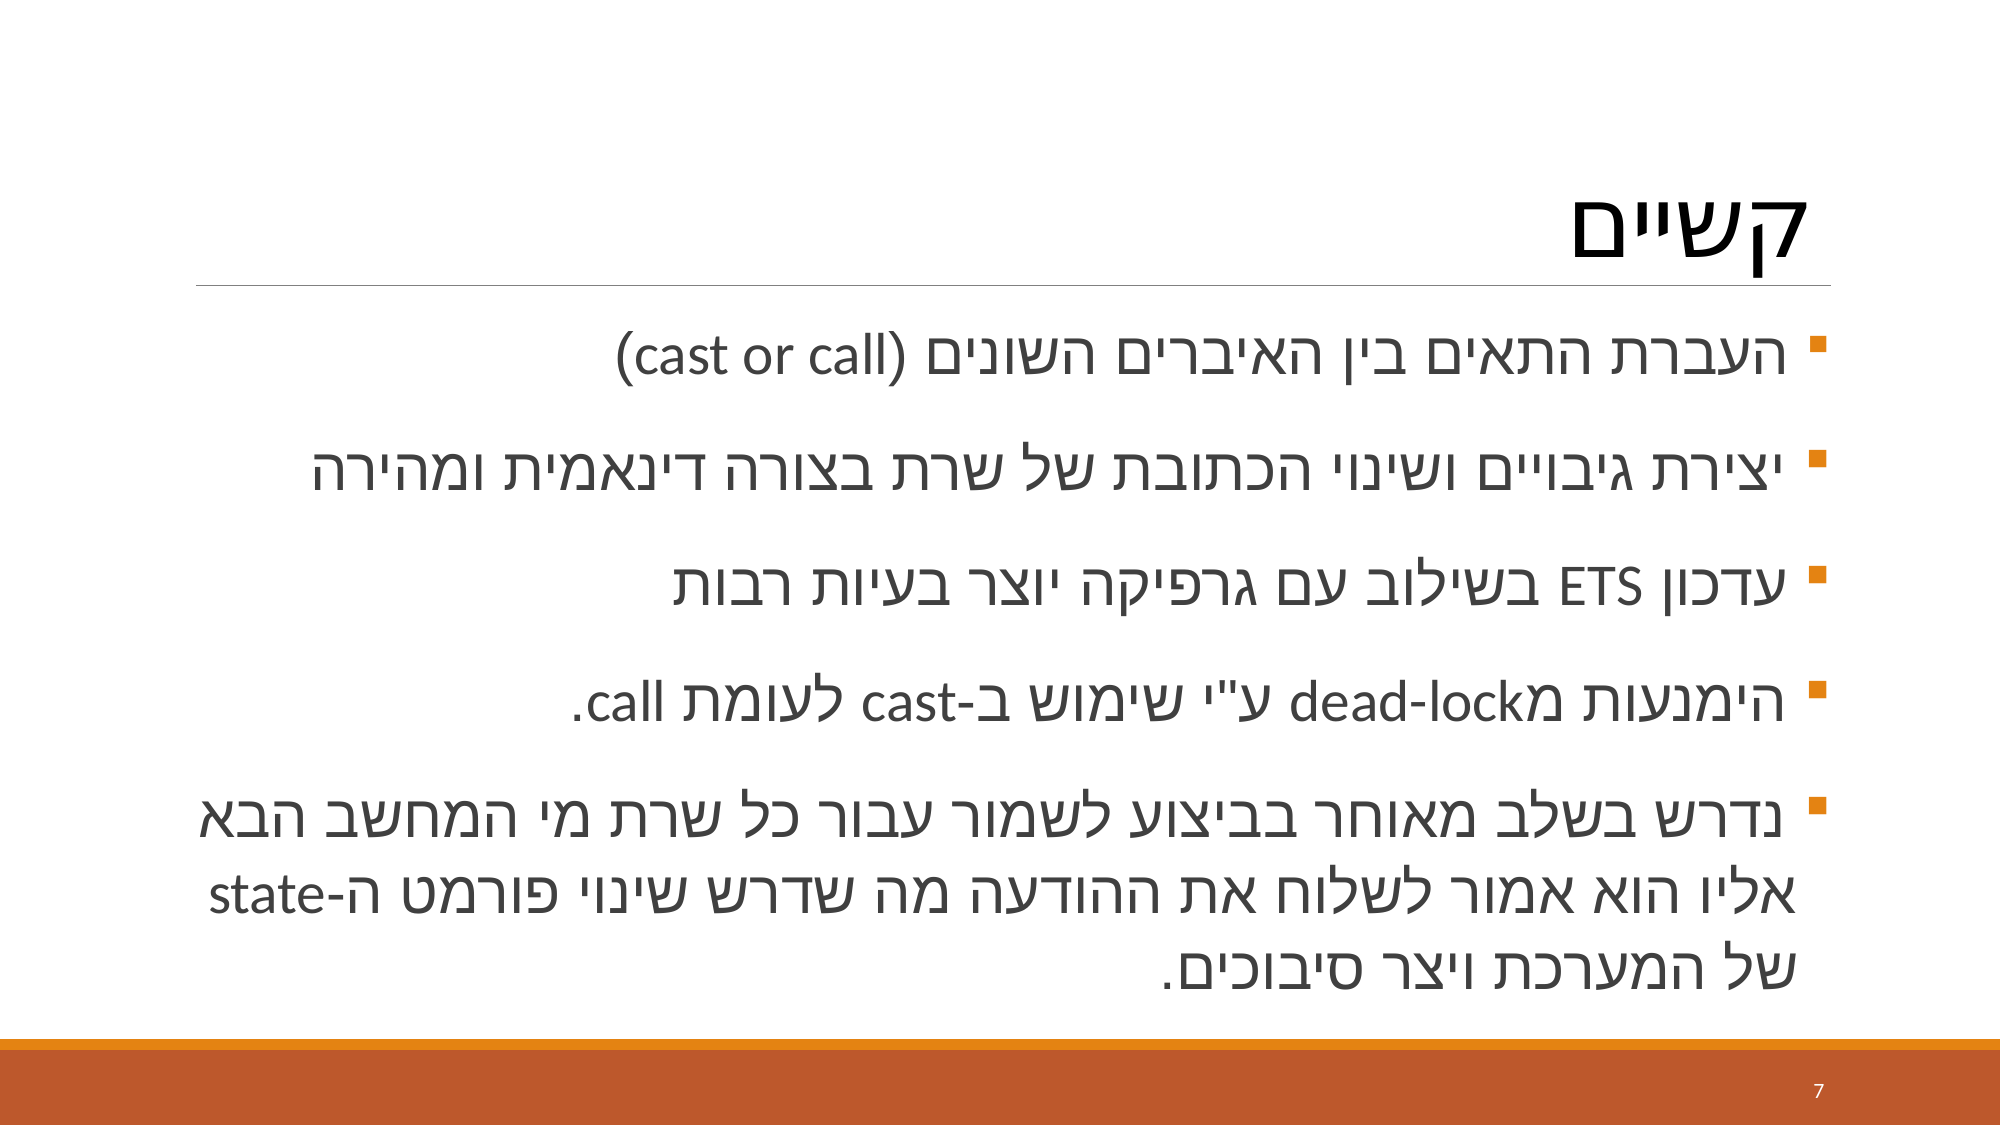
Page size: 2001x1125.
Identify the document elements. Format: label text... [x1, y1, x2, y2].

slide_number 7 [1624, 1059, 1840, 1120]
title קשיים [180, 47, 1830, 285]
list העברת התאים בין האיברים השונים (cast or call) יצירת גיבויים ושינוי הכתובת של שרת בצורה דינאמית ומהירה עדכון ETS בשילוב עם גרפיקה יוצר בעיות רבות הימנעות מdead-lock ע"י שימוש ב-cast לעומת call. נדרש בשלב מאוחר בביצוע לשמור עבור כל שרת מי המחשב הבא אליו הוא אמור לשלוח את ההודעה מה שדרש שינוי פורמט ה-state של המערכת ויצר סיבוכים. [180, 302, 1830, 1036]
